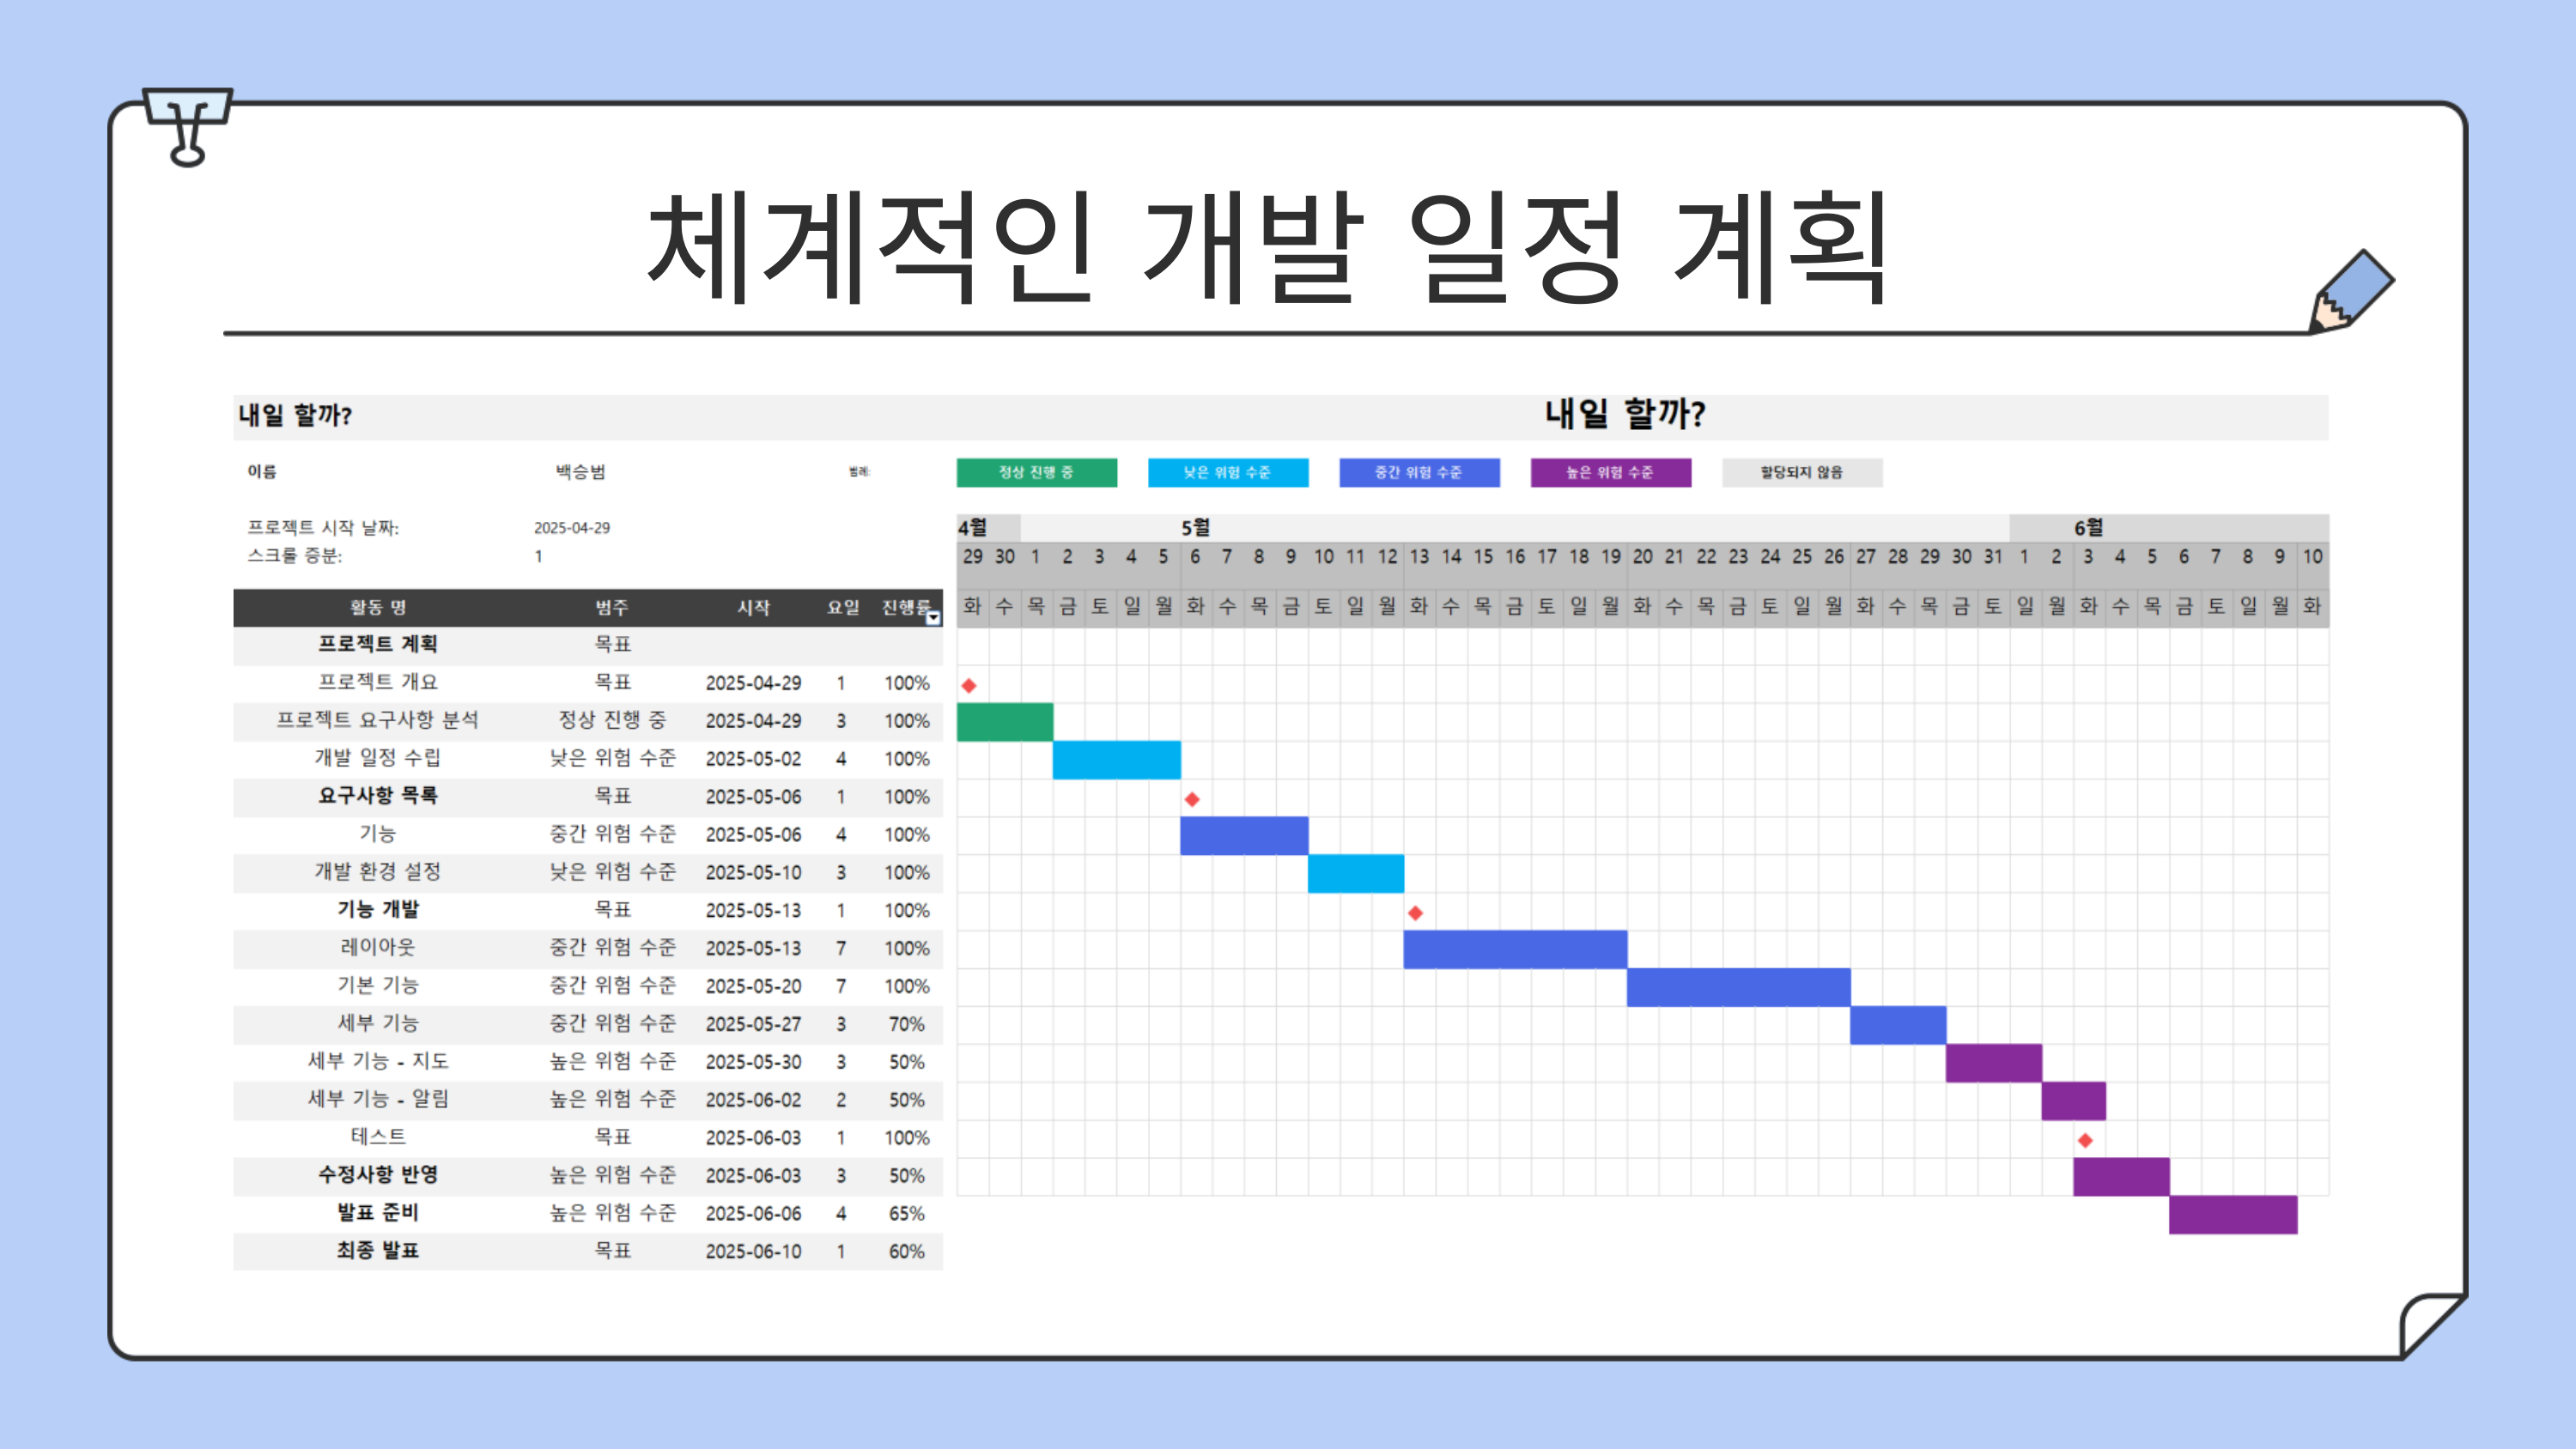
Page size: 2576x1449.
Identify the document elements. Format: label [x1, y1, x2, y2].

picture [106, 87, 2470, 1361]
